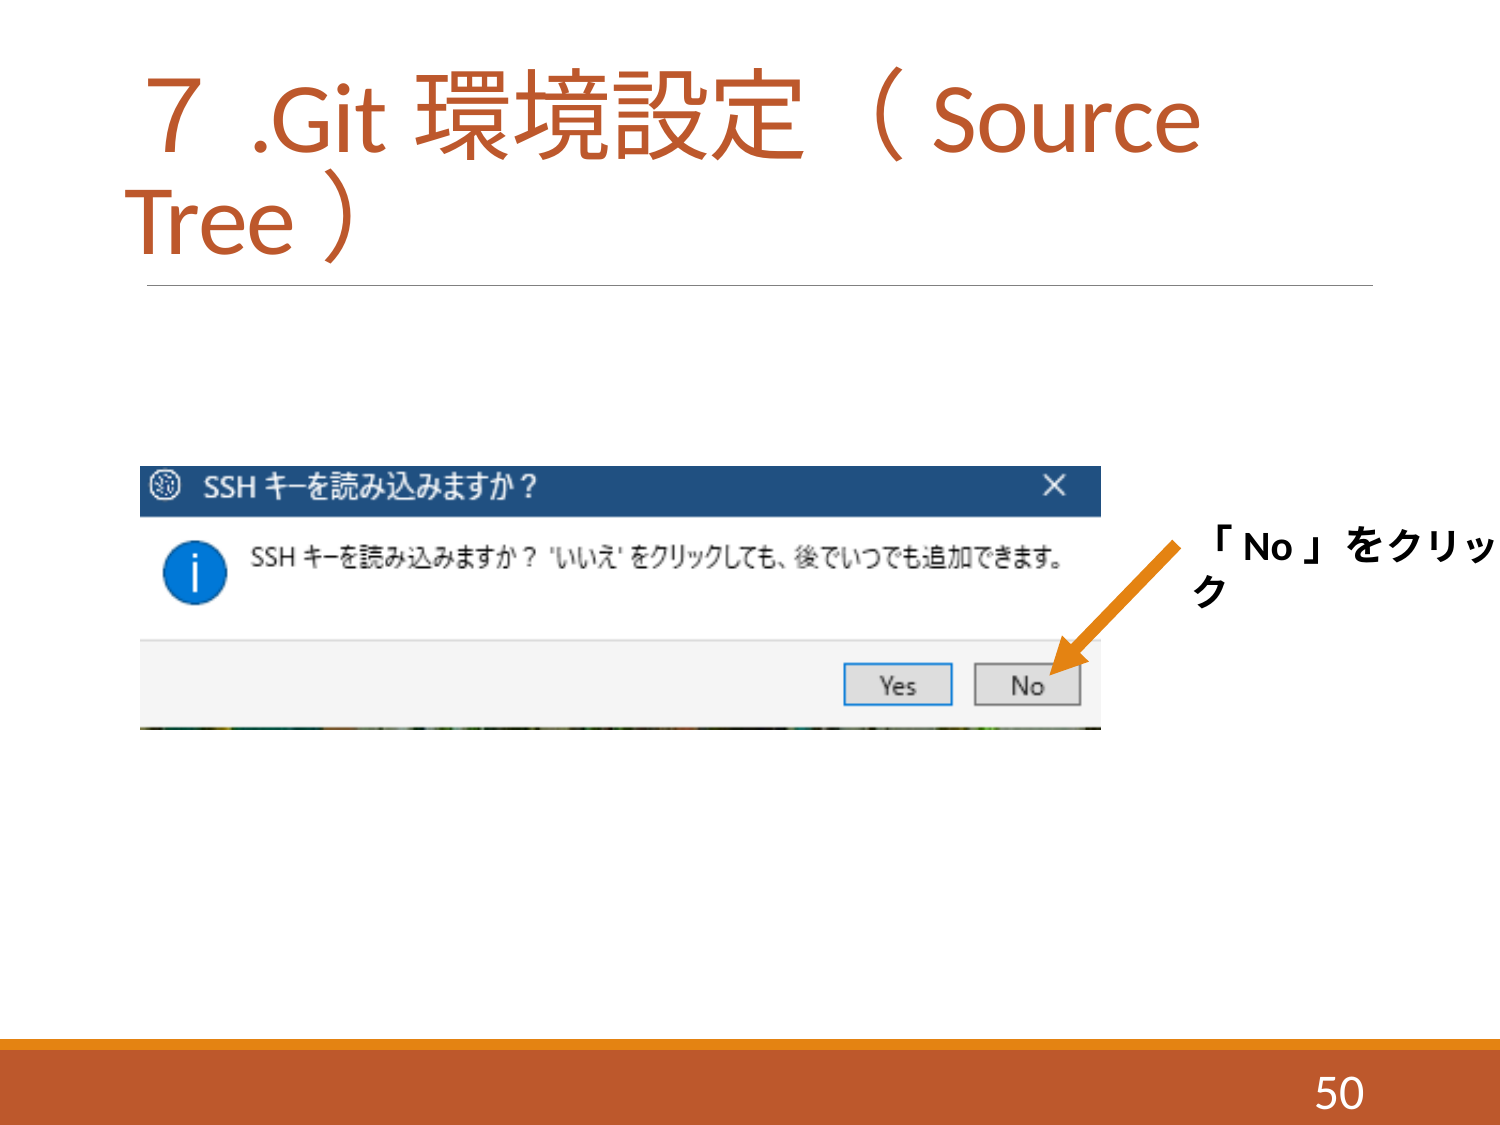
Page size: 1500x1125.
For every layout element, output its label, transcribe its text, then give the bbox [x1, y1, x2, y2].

text_box 「No」をクリック [1373, 511, 1500, 621]
title ７.Git環境設定（Source Tree） [109, 44, 1380, 283]
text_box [1048, 543, 1178, 676]
list [135, 302, 1373, 963]
picture [140, 465, 1102, 730]
slide_number 50 [1218, 1059, 1380, 1120]
